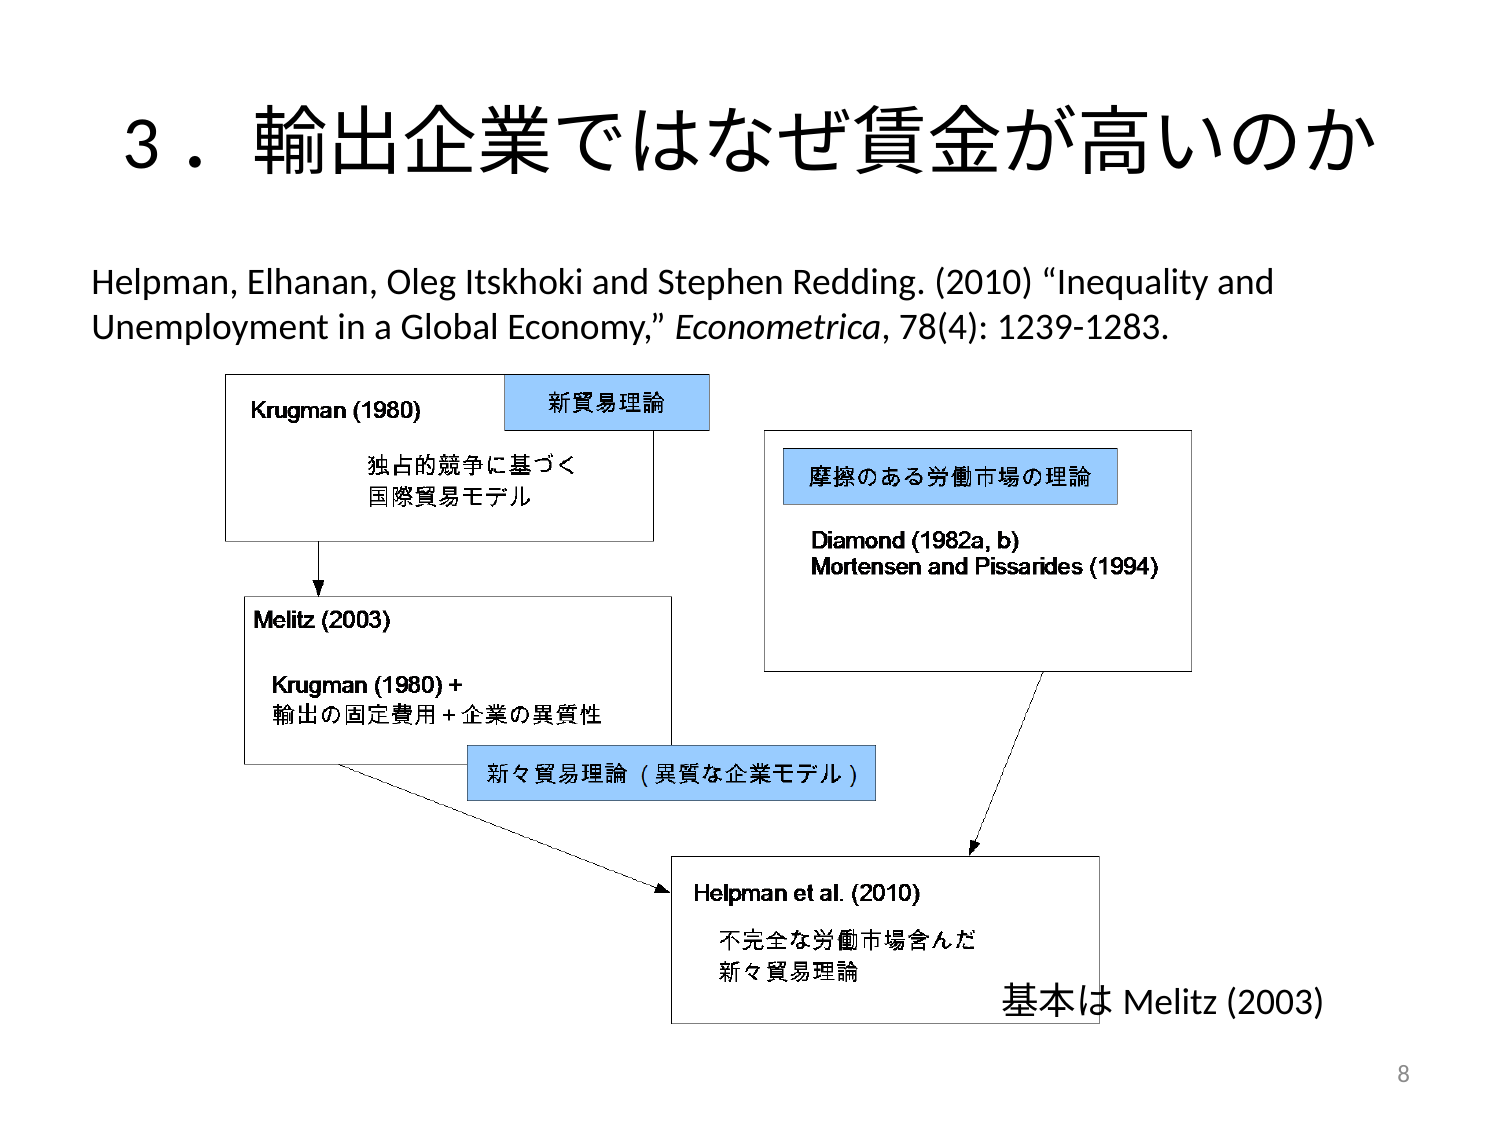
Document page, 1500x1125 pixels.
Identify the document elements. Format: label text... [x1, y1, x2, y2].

title 3．輸出企業ではなぜ賃金が高いのか [75, 45, 1425, 233]
picture [188, 354, 1217, 1060]
slide_number 8 [1074, 1042, 1425, 1103]
text_box Helpman, Elhanan, Oleg Itskhoki and Stephen Redding. (2010) “Inequality and Unemployment in a Global Economy,” Econometrica, 78(4): 1239-1283. [76, 249, 1459, 354]
text_box 基本はMelitz (2003) [1221, 969, 1353, 1030]
